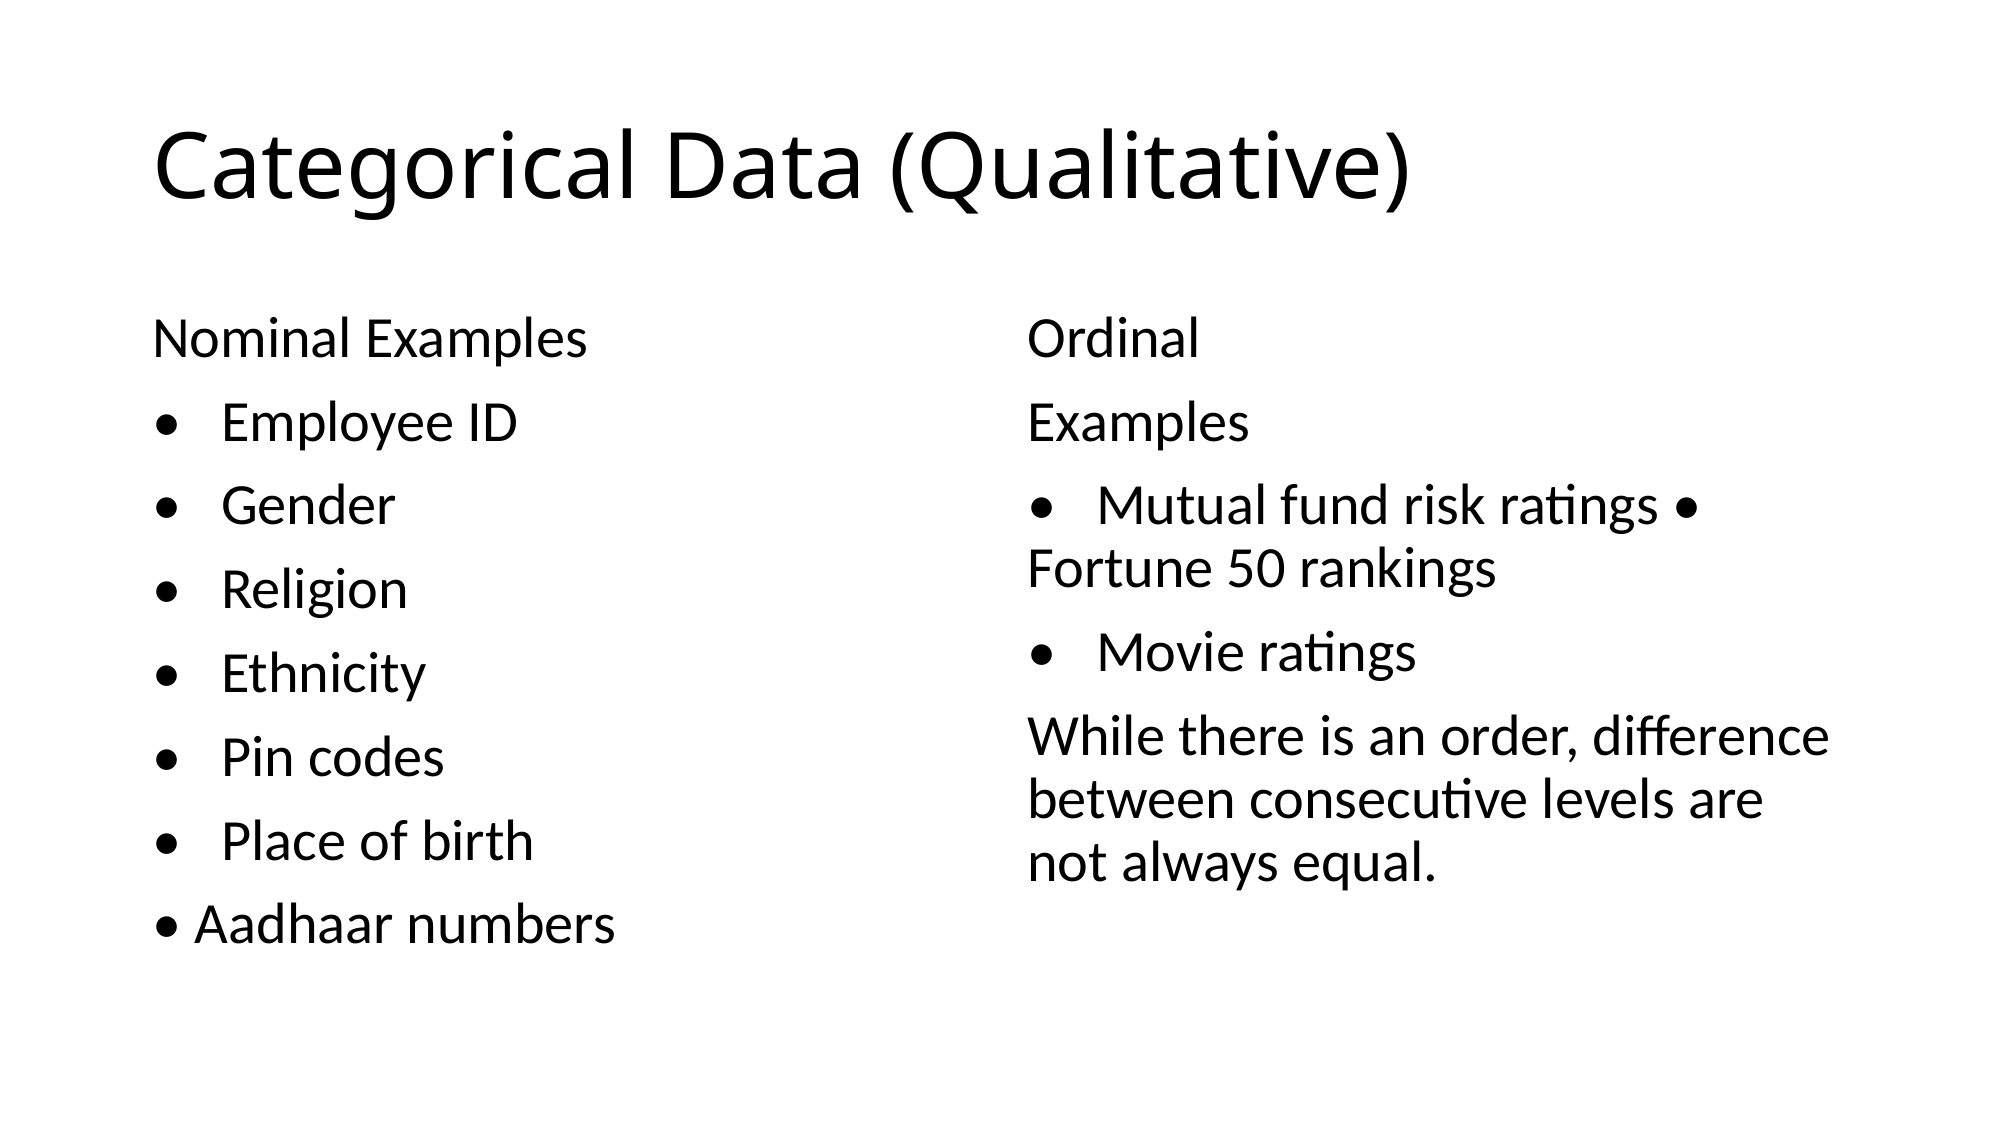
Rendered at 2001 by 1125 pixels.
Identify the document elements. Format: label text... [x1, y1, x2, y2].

list Ordinal Examples • Mutual fund risk ratings • Fortune 50 rankings • Movie ratings While there is an order, difference between consecutive levels are not always equal. [1012, 299, 1863, 1014]
list Nominal Examples • Employee ID • Gender • Religion • Ethnicity • Pin codes • Place of birth • Aadhaar numbers [137, 299, 988, 1014]
title Categorical Data (Qualitative) [137, 59, 1863, 278]
